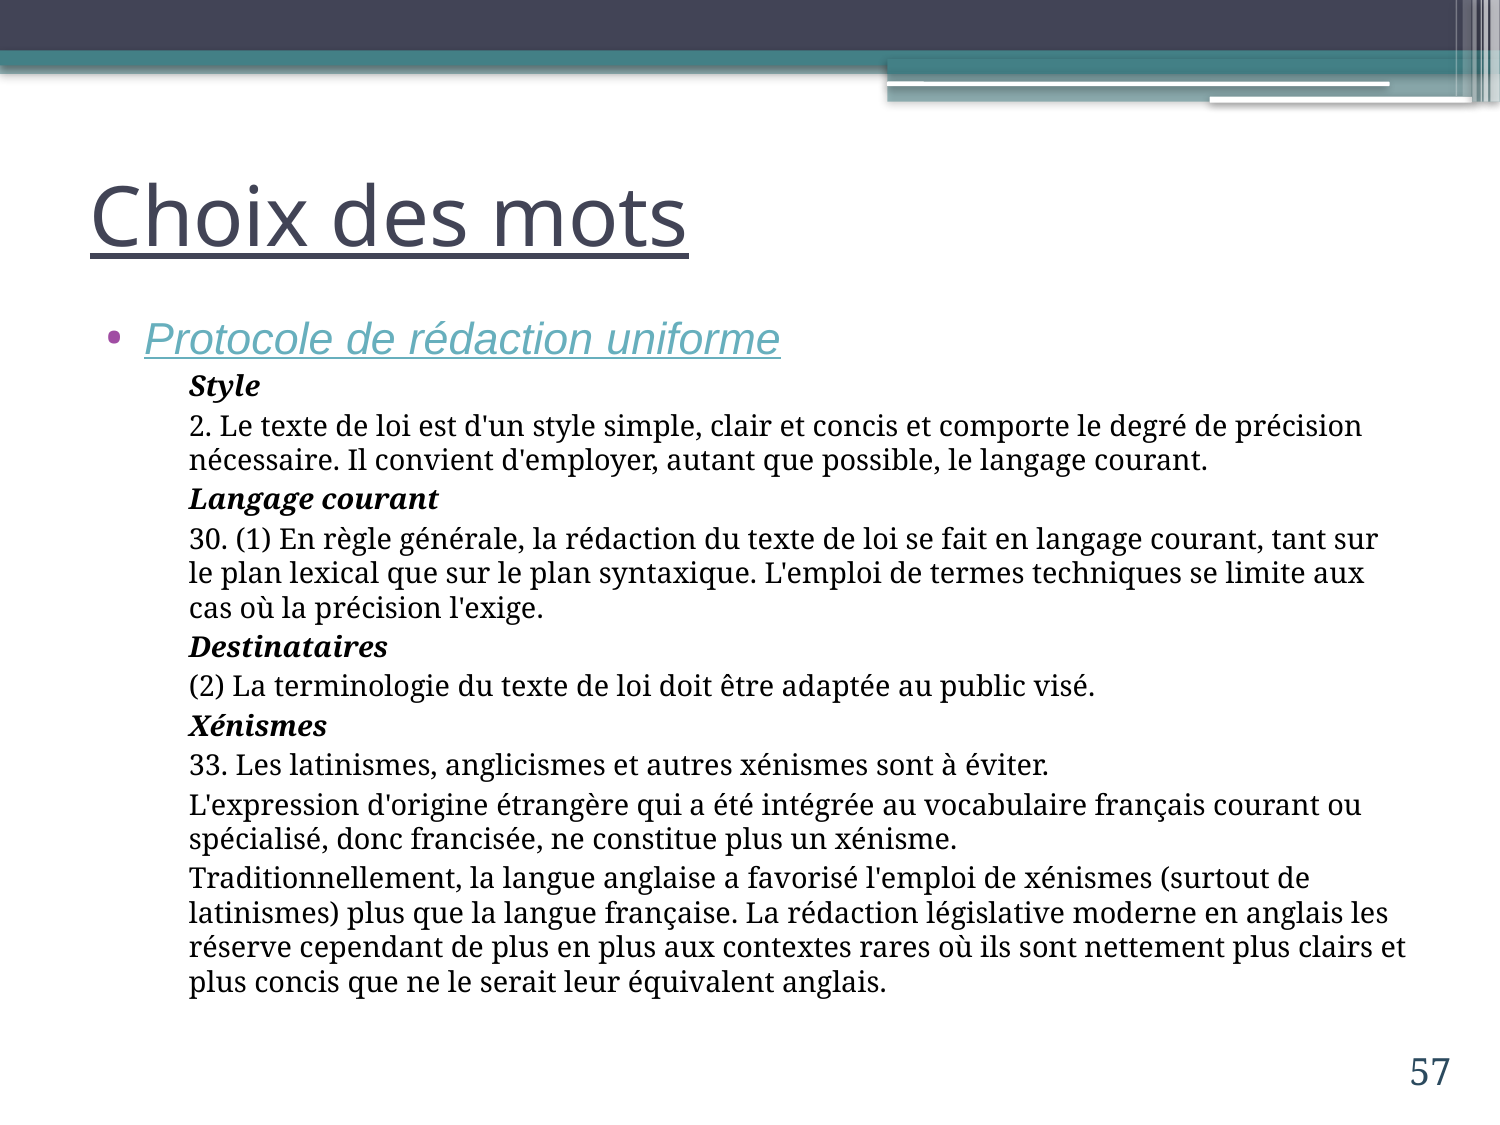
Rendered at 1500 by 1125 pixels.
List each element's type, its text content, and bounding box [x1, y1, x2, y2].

title Choix des mots [75, 125, 1425, 301]
slide_number 57 [1341, 1046, 1466, 1107]
list Protocole de rédaction uniforme Style 2. Le texte de loi est d'un style simple, clair et concis et comporte le degré de précision nécessaire. Il convient d'employer, autant que possible, le langage courant. Langage courant 30. (1) En règle générale, la rédaction du texte de loi se fait en langage courant, tant sur le plan lexical que sur le plan syntaxique. L'emploi de termes techniques se limite aux cas où la précision l'exige. Destinataires (2) La terminologie du texte de loi doit être adaptée au public visé. Xénismes 33. Les latinismes, anglicismes et autres xénismes sont à éviter. L'expression d'origine étrangère qui a été intégrée au vocabulaire français courant ou spécialisé, donc francisée, ne constitue plus un xénisme. Traditionnellement, la langue anglaise a favorisé l'emploi de xénismes (surtout de latinismes) plus que la langue française. La rédaction législative moderne en anglais les réserve cependant de plus en plus aux contextes rares où ils sont nettement plus clairs et plus concis que ne le serait leur équivalent anglais. [75, 301, 1425, 1012]
